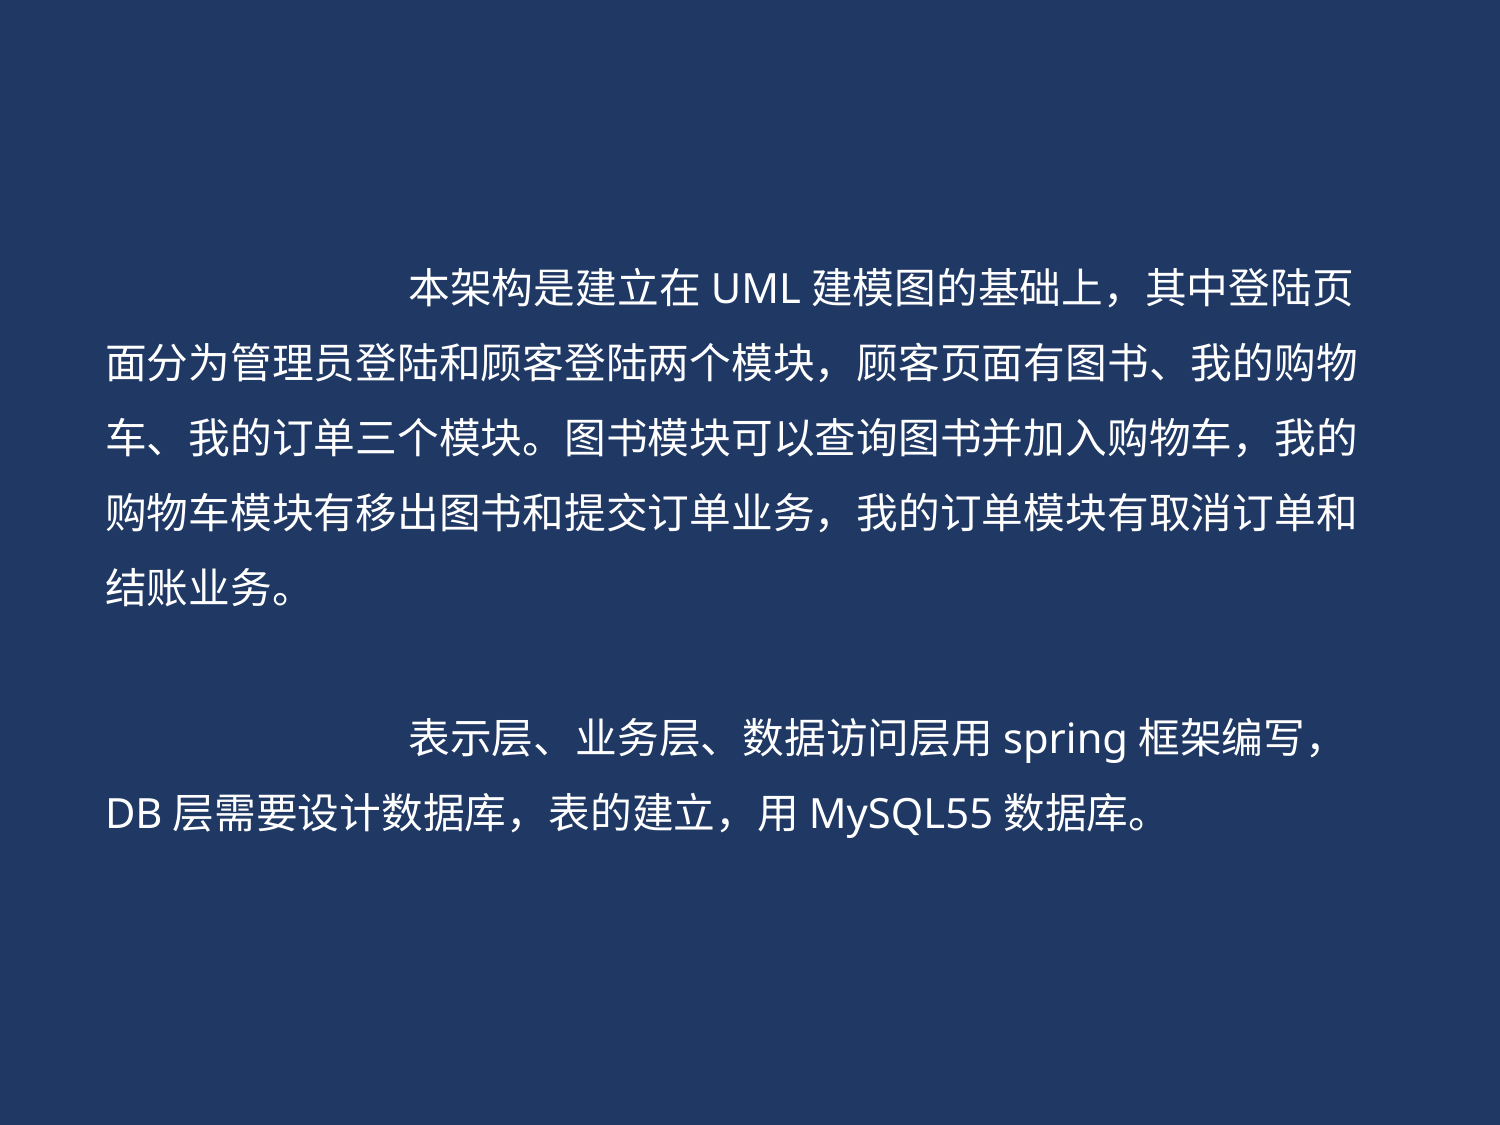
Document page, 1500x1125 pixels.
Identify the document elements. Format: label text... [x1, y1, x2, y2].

text_box 本架构是建立在UML建模图的基础上，其中登陆页面分为管理员登陆和顾客登陆两个模块，顾客页面有图书、我的购物车、我的订单三个模块。图书模块可以查询图书并加入购物车，我的购物车模块有移出图书和提交订单业务，我的订单模块有取消订单和结账业务。 表示层、业务层、数据访问层用spring框架编写，DB层需要设计数据库，表的建立，用MySQL55数据库。 [90, 229, 1388, 845]
